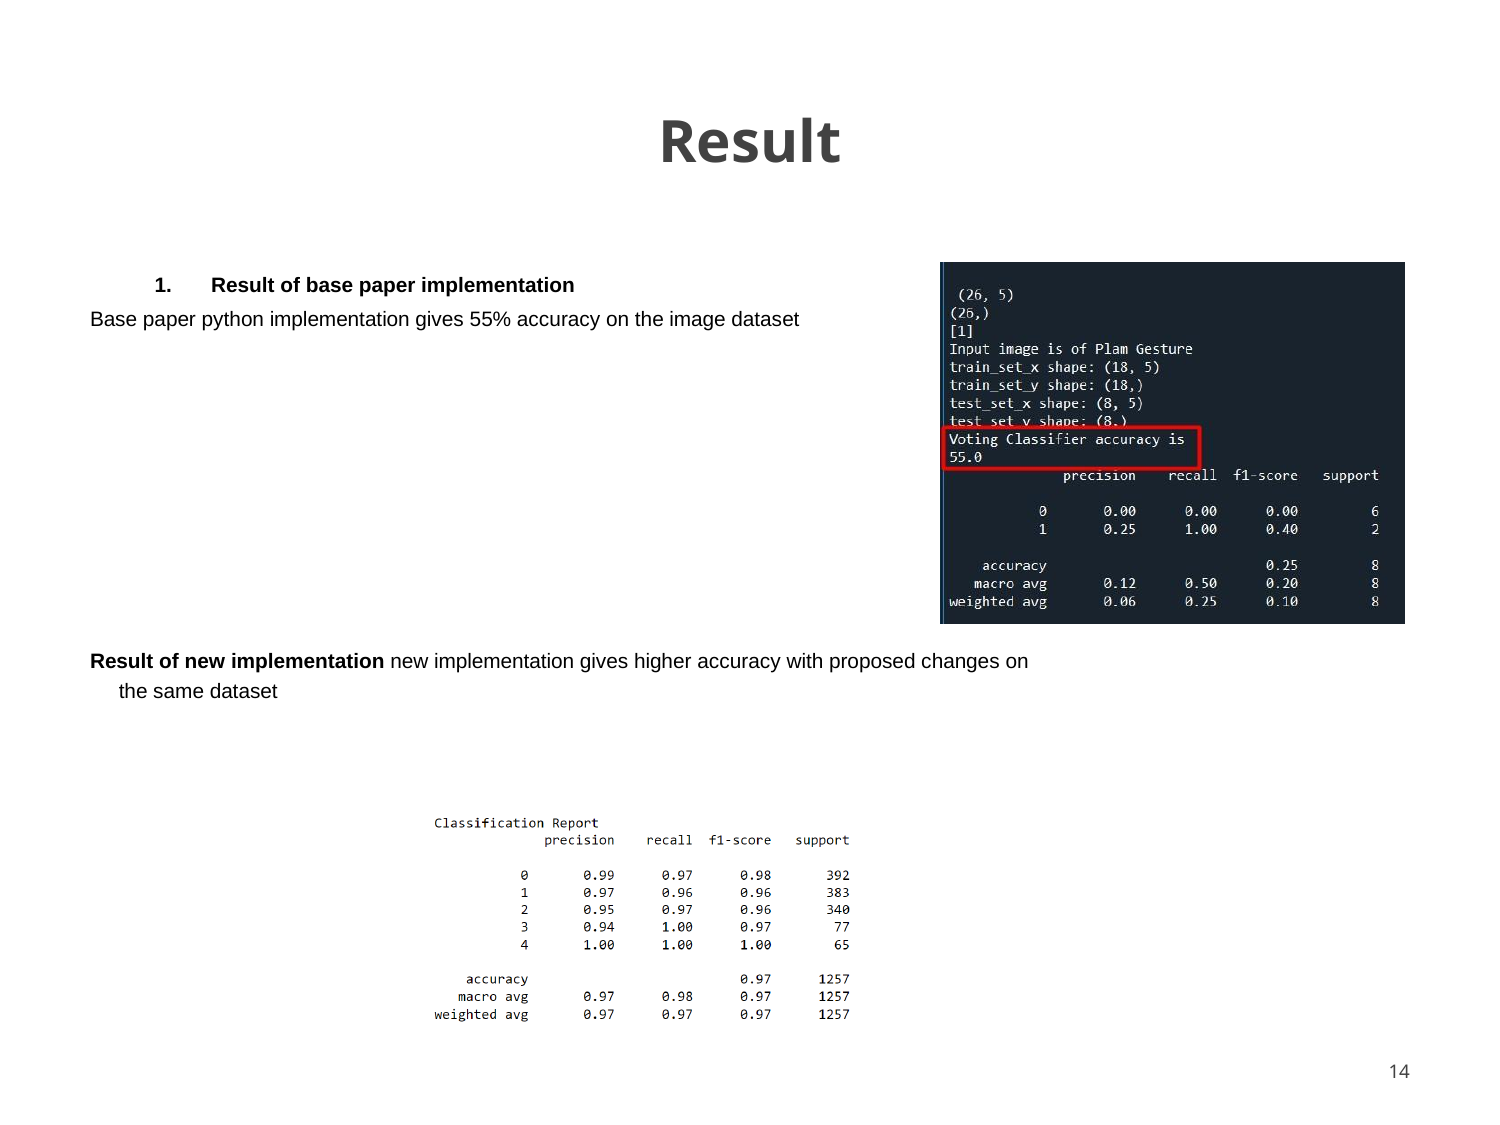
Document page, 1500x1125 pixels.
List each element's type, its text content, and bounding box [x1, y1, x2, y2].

picture [431, 797, 894, 1043]
title Result [75, 45, 1425, 233]
slide_number ‹#› [1074, 1042, 1425, 1103]
picture [940, 262, 1406, 624]
list Result of base paper implementation Base paper python implementation gives 55% accuracy on the image dataset Result of new implementation new implementation gives higher accuracy with proposed changes on the same dataset [75, 262, 1425, 1005]
